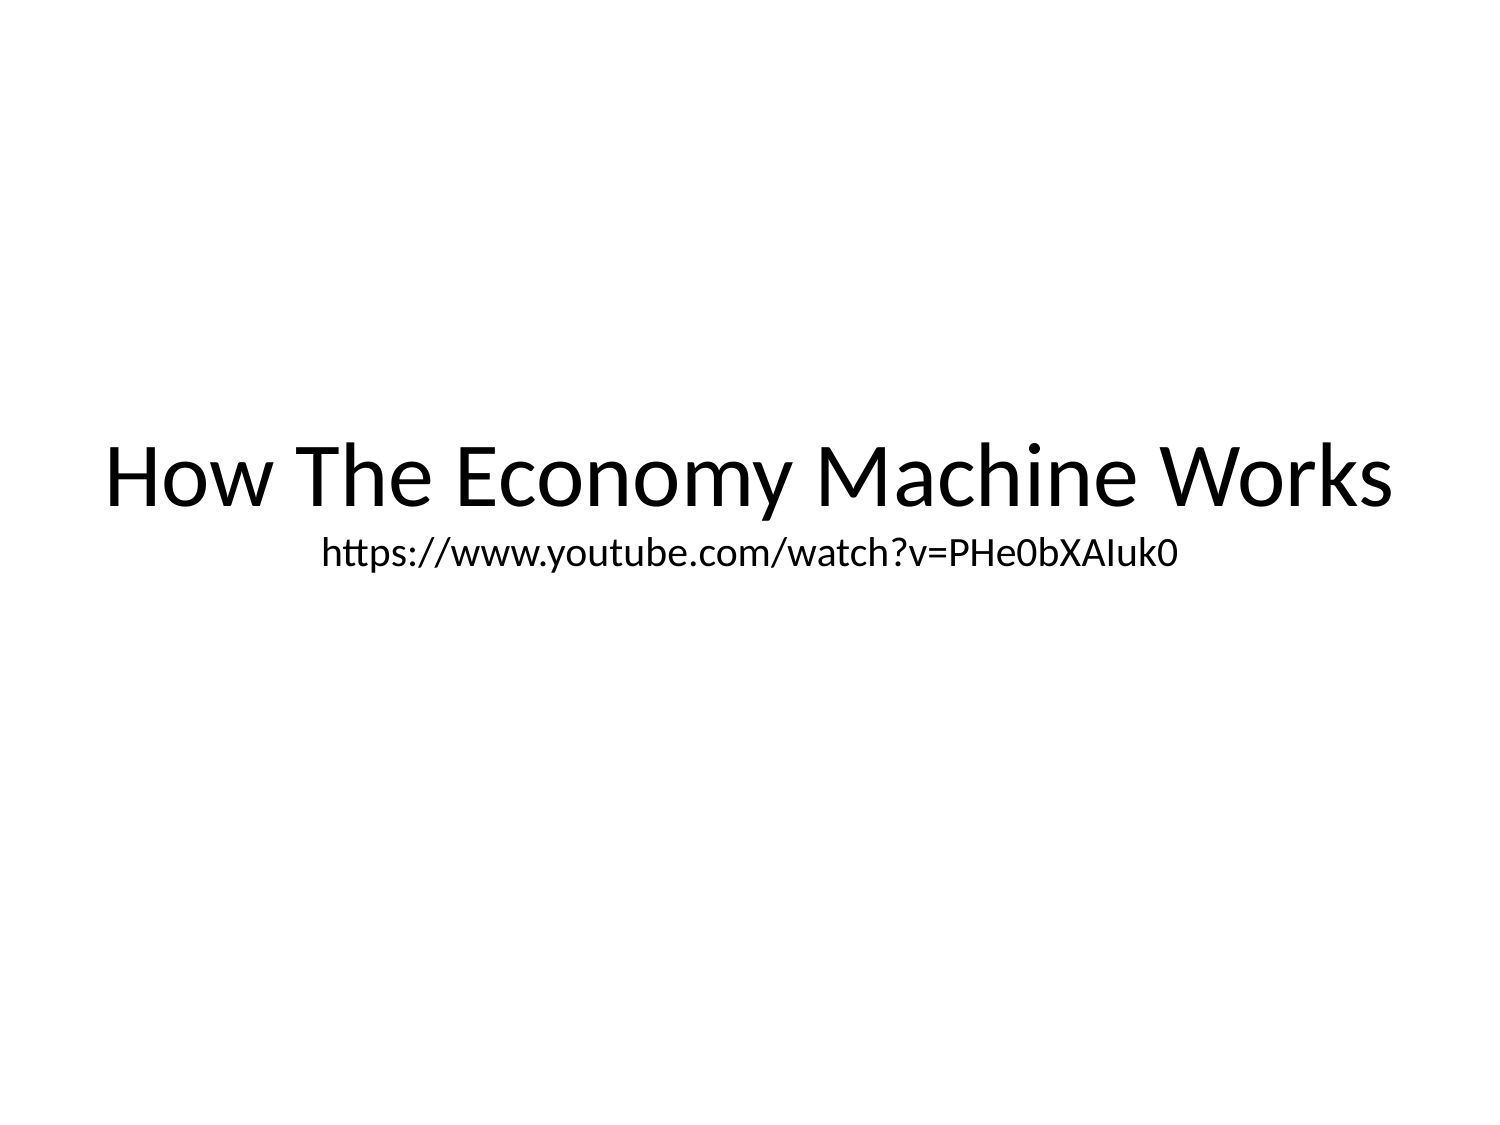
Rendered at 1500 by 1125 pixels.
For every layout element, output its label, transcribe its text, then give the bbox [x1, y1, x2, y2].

title How The Economy Machine Works https://www.youtube.com/watch?v=PHe0bXAIuk0 [75, 401, 1425, 589]
